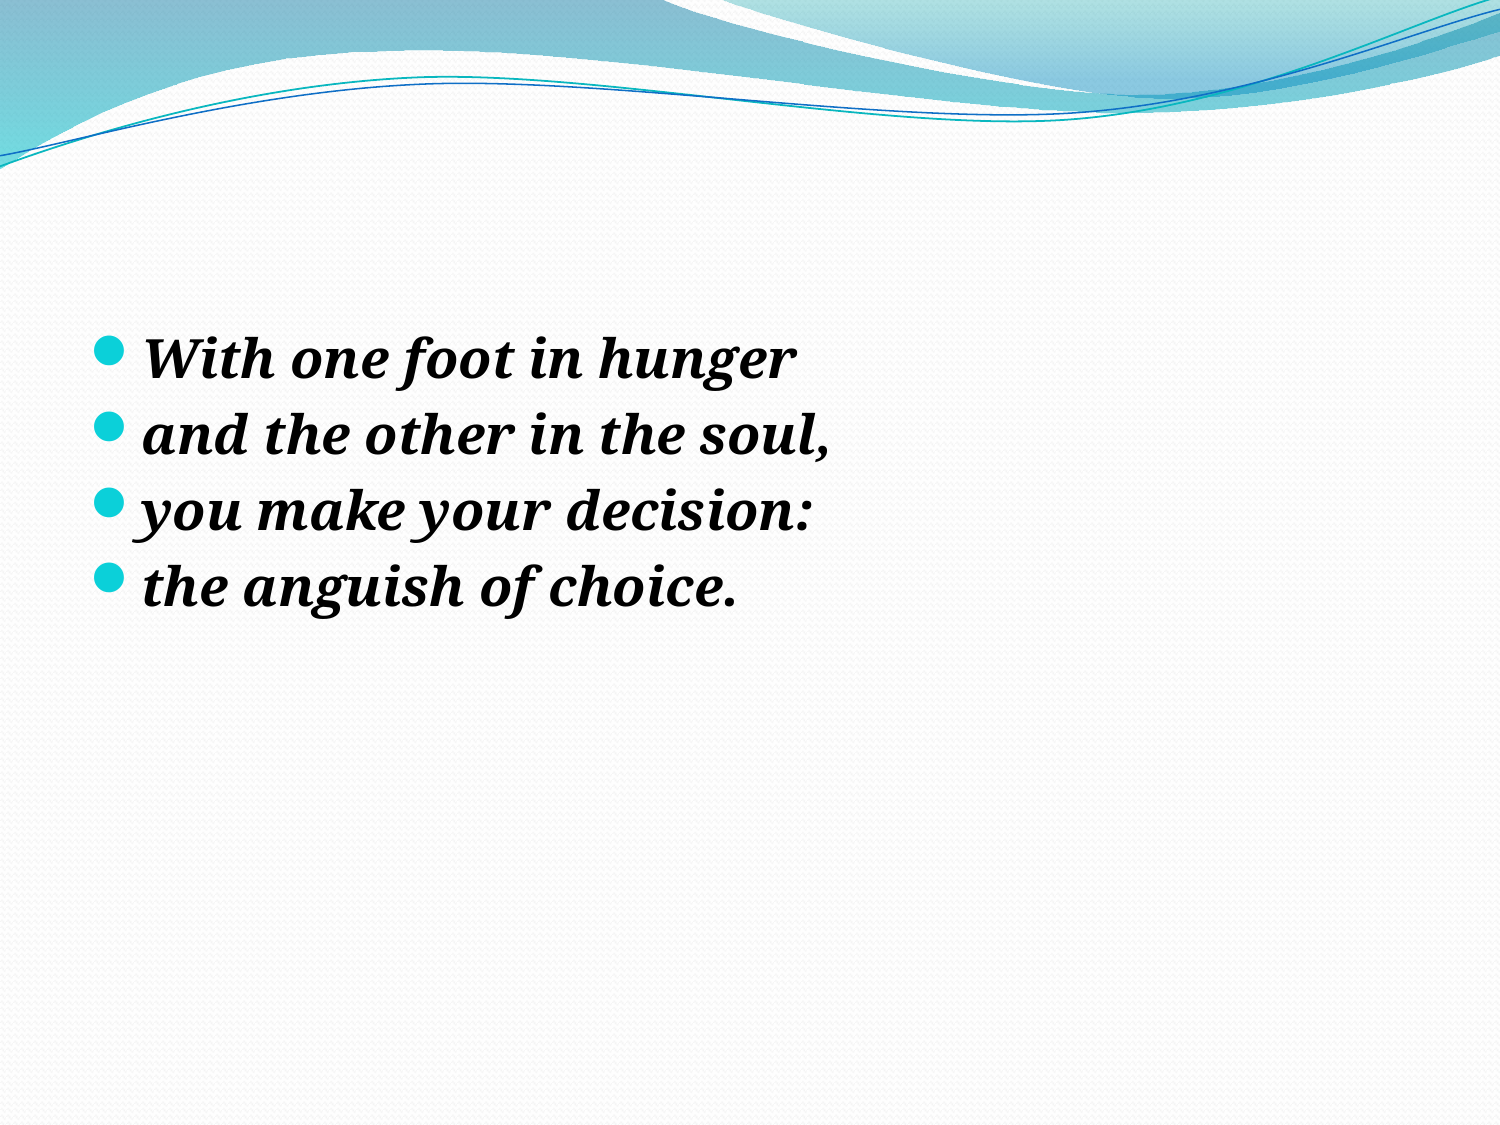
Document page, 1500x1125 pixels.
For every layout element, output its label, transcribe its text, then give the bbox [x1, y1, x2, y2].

list With one foot in hunger and the other in the soul, you make your decision: the anguish of choice. [75, 317, 1425, 1038]
